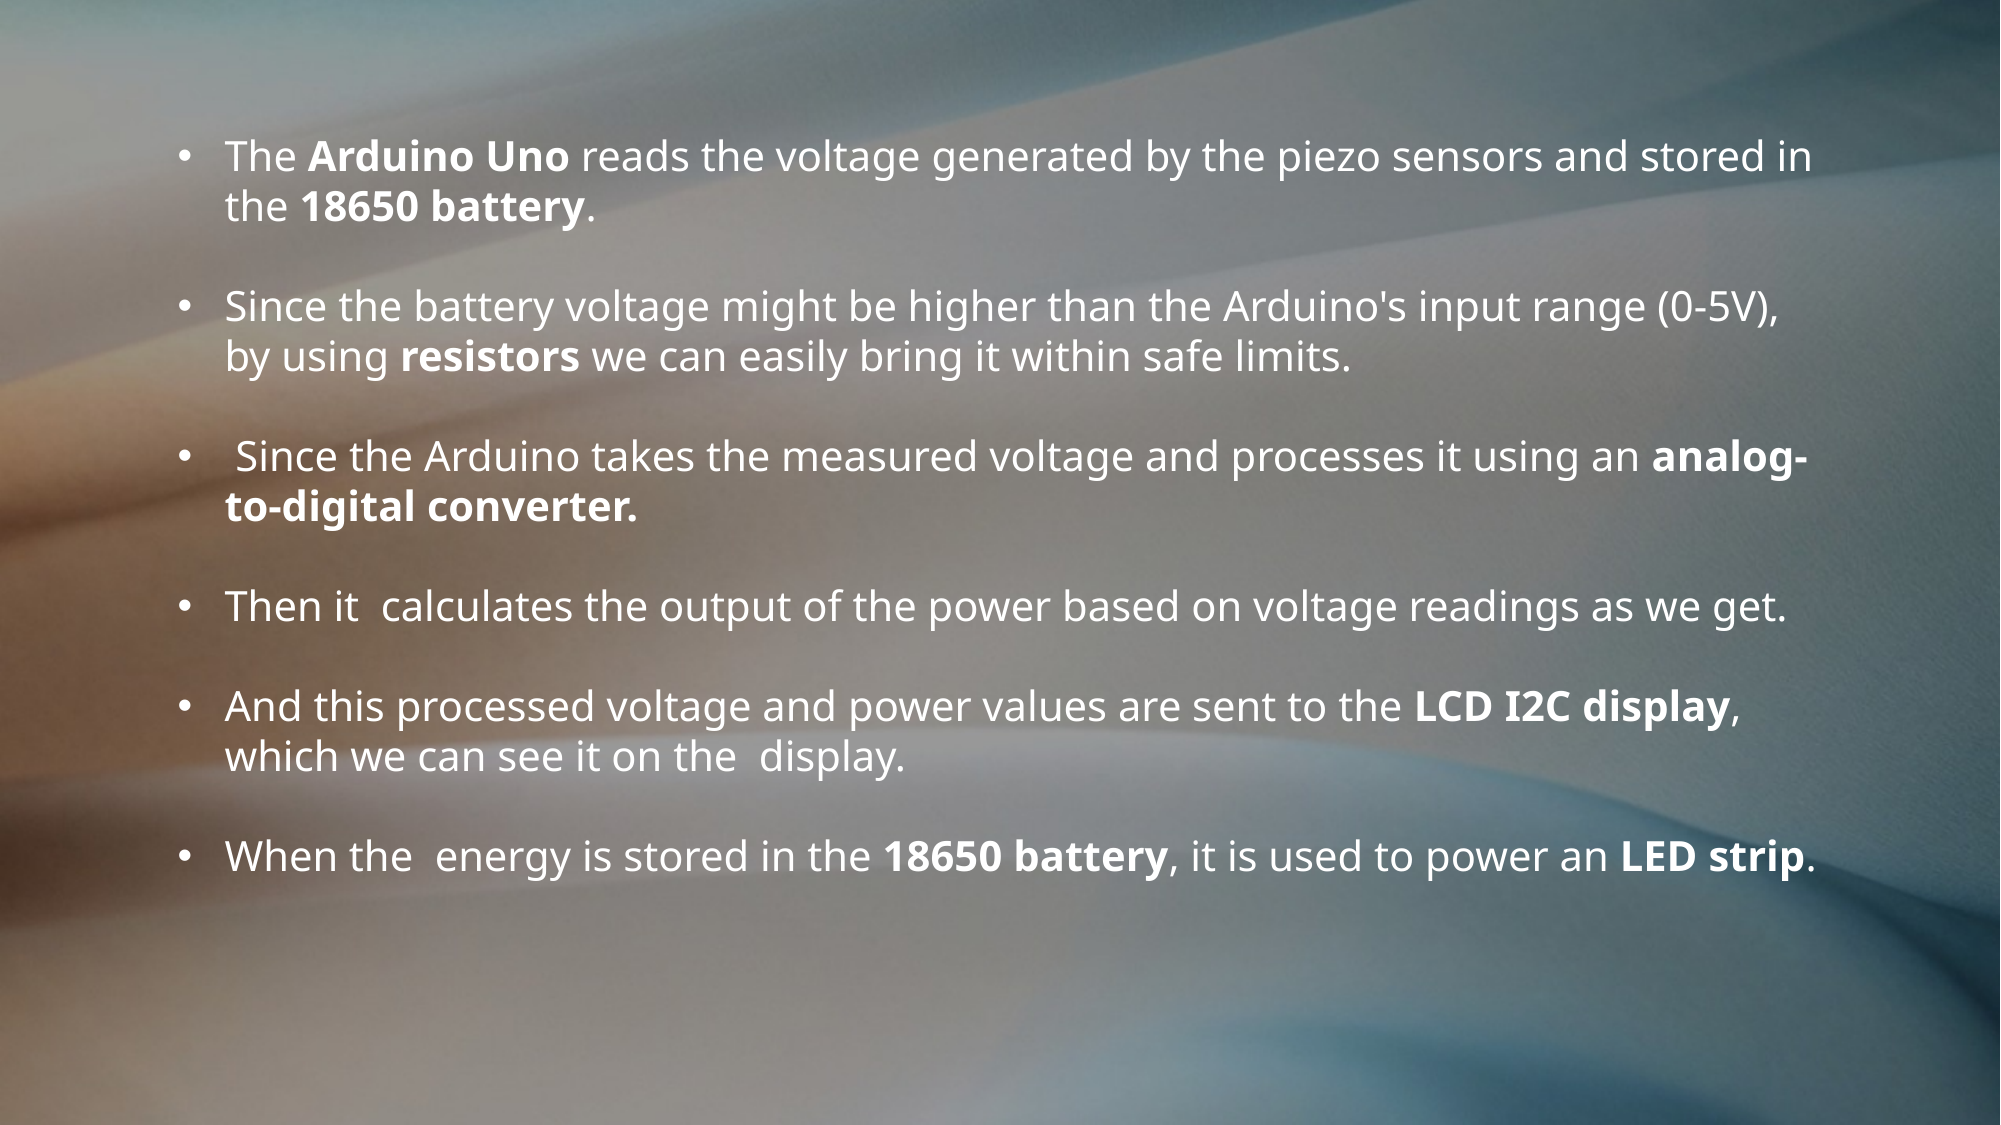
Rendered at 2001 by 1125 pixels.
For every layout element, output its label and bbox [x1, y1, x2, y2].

list [0, 0, 2000, 1125]
